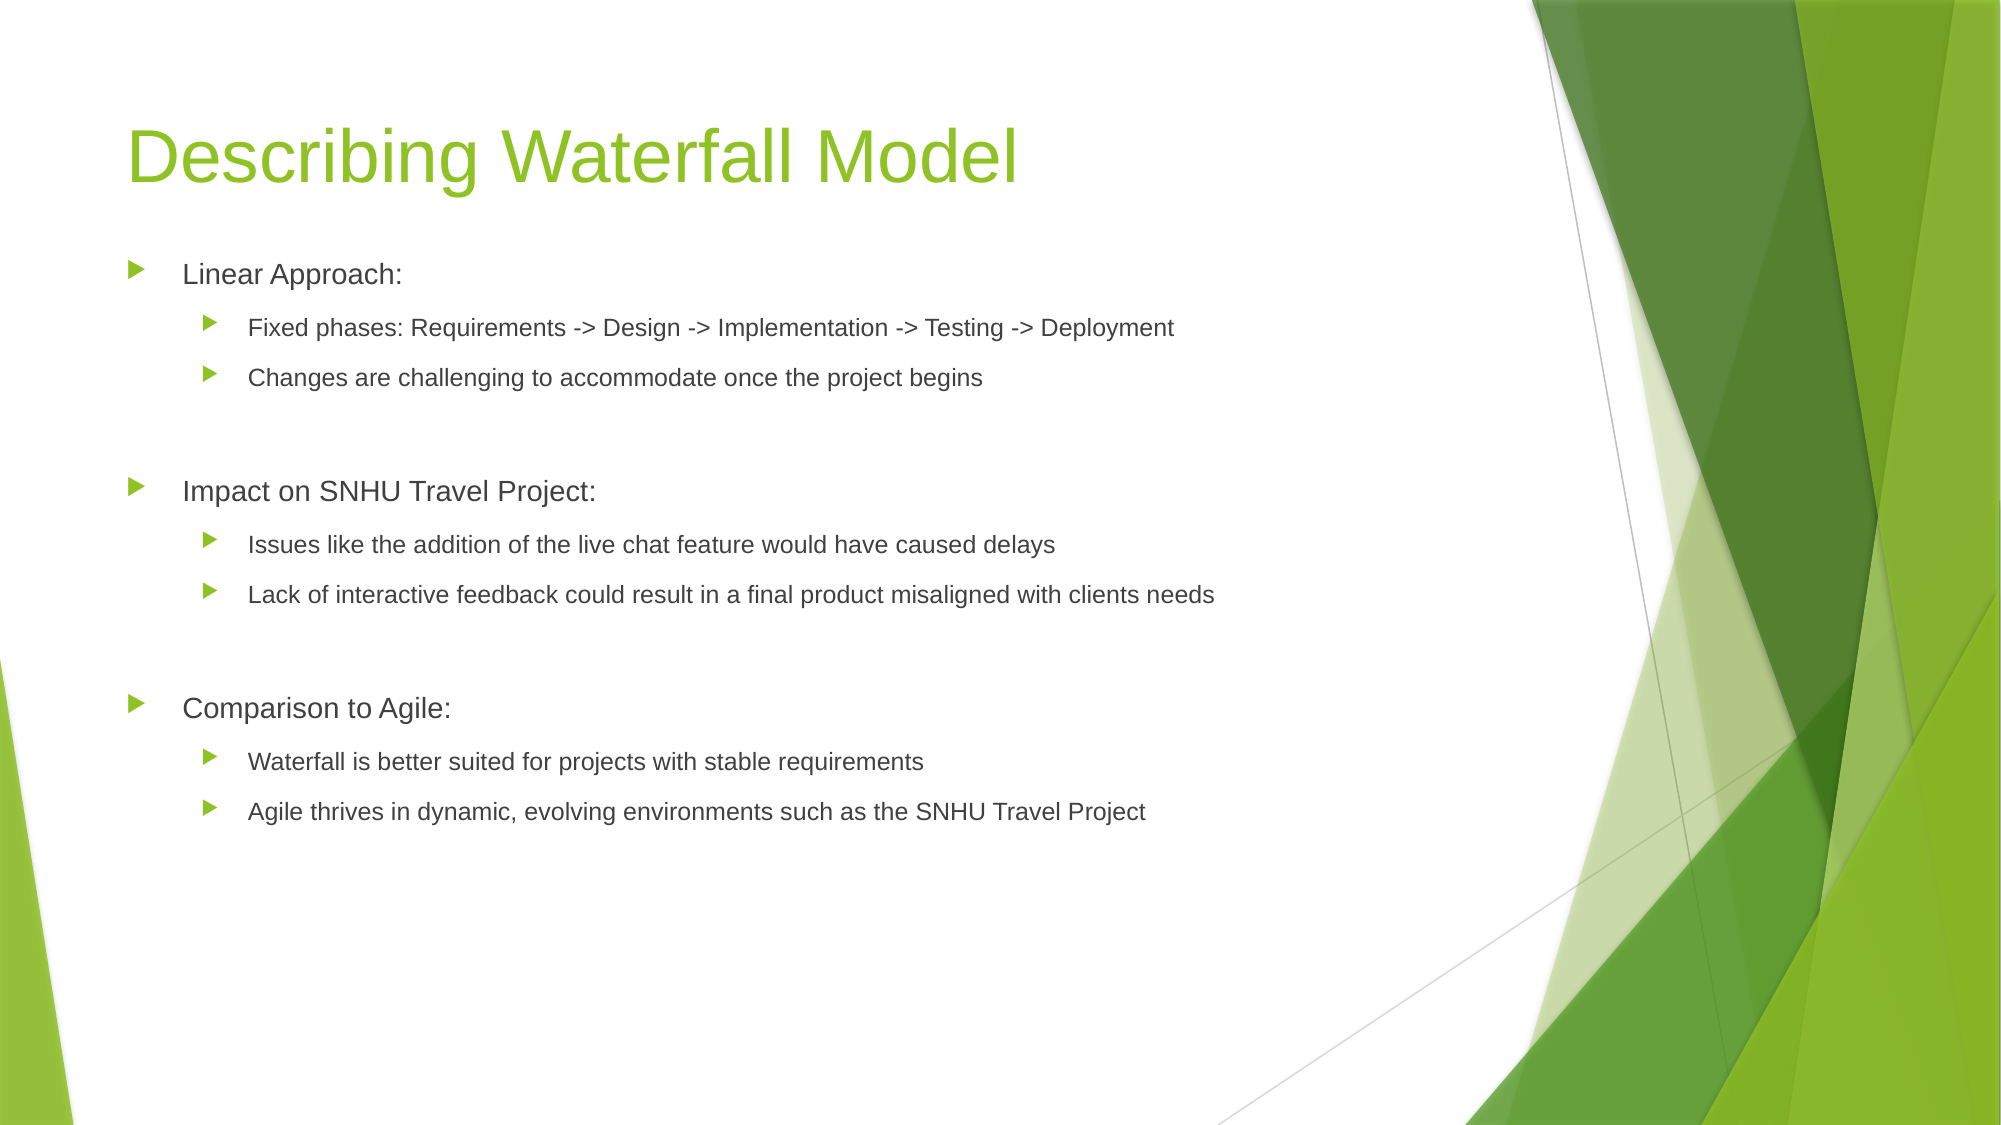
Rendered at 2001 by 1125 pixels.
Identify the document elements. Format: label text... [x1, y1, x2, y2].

list Linear Approach: Fixed phases: Requirements -> Design -> Implementation -> Testing -> Deployment Changes are challenging to accommodate once the project begins Impact on SNHU Travel Project: Issues like the addition of the live chat feature would have caused delays Lack of interactive feedback could result in a final product misaligned with clients needs Comparison to Agile: Waterfall is better suited for projects with stable requirements Agile thrives in dynamic, evolving environments such as the SNHU Travel Project [111, 247, 1522, 992]
title Describing Waterfall Model [111, 99, 1522, 247]
